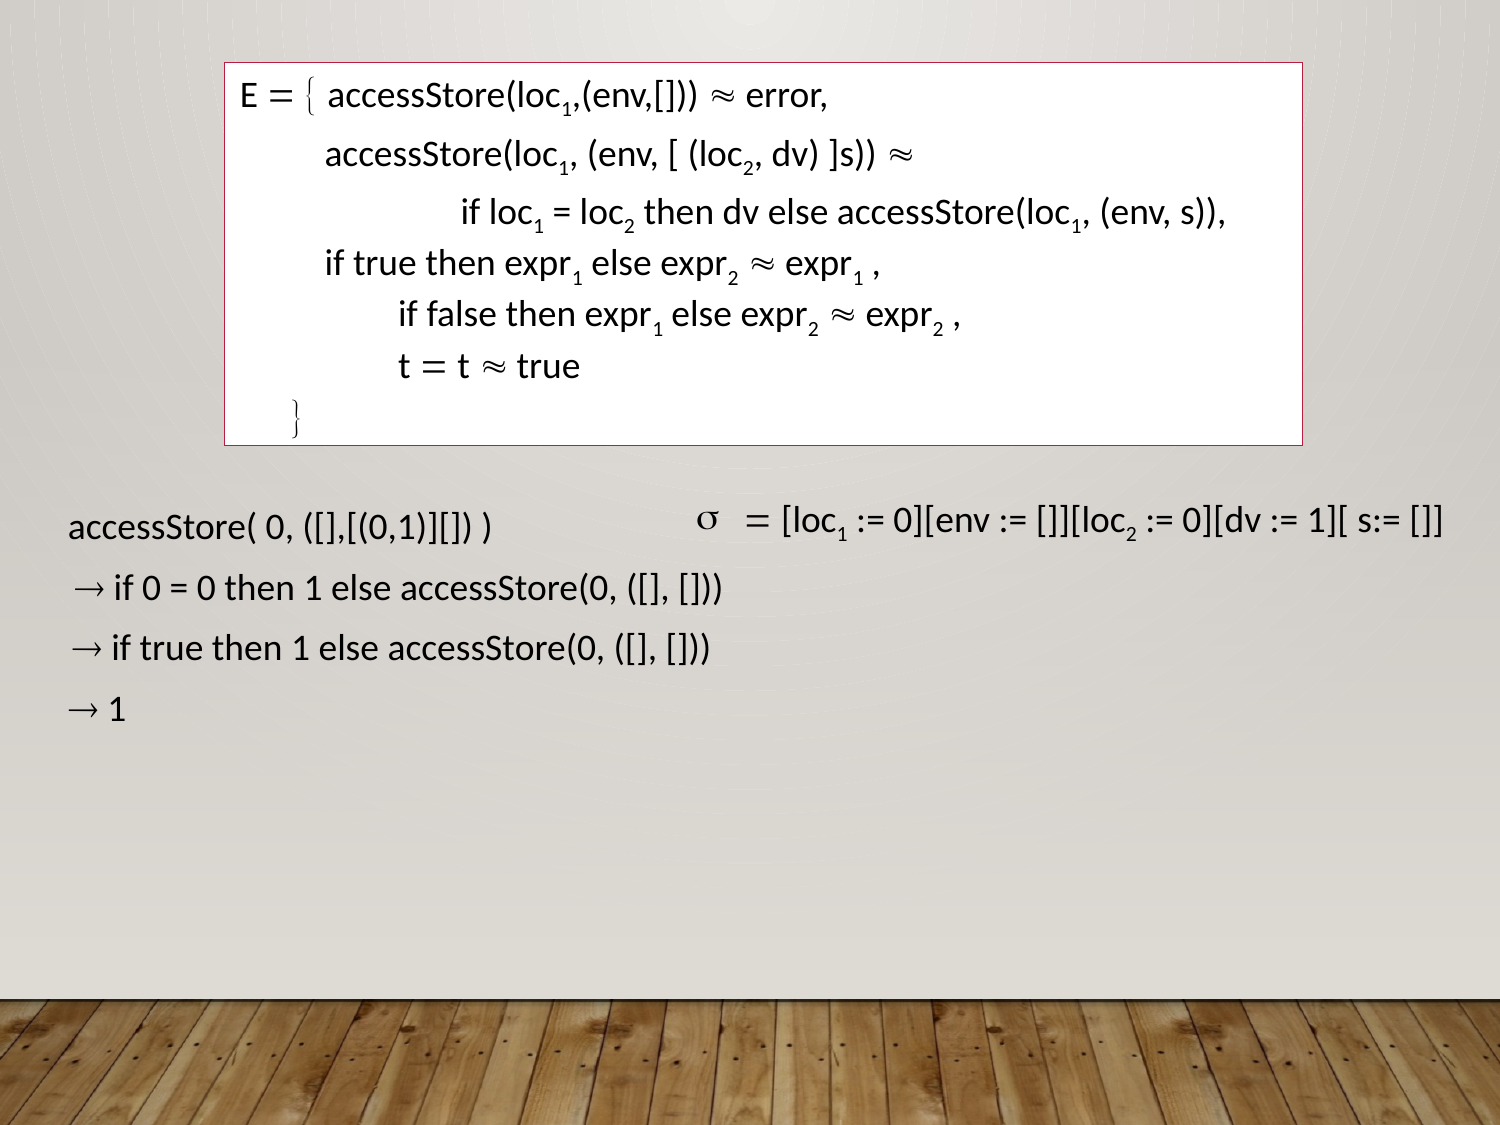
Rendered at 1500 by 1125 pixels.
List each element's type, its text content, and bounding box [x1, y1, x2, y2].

text_box  [loc1 := 0][env := []][loc2 := 0][dv := 1][ s:= []] [681, 487, 1460, 554]
text_box E   accessStore(loc1,(env,[]))  error, accessStore(loc1, (env, [ (loc2, dv) ]s))  if loc1 = loc2 then dv else accessStore(loc1, (env, s)), if true then expr1 else expr2  expr1 , if false then expr1 else expr2  expr2 , t  t  true  [224, 62, 1303, 446]
picture [0, 999, 1500, 1125]
text_box  if true then 1 else accessStore(0, ([], [])) [57, 615, 727, 676]
text_box  if 0 = 0 then 1 else accessStore(0, ([], [])) [60, 555, 740, 616]
text_box accessStore( 0, ([],[(0,1)][]) ) [53, 494, 508, 555]
text_box  1 [53, 676, 142, 737]
